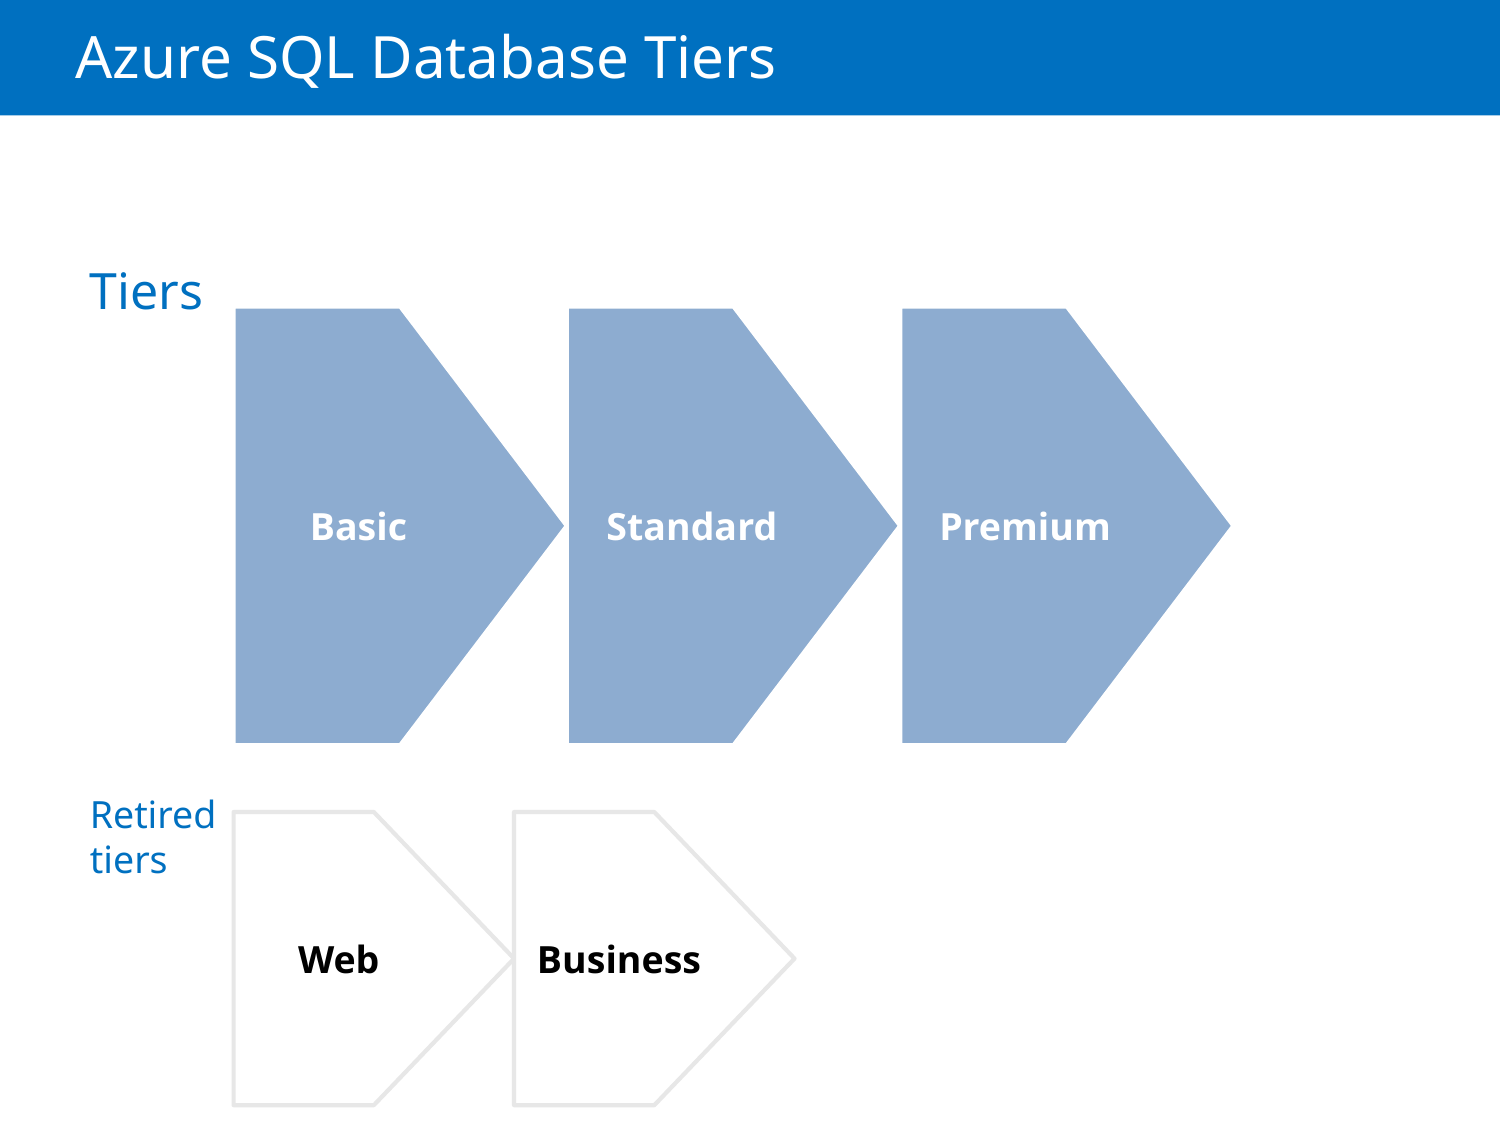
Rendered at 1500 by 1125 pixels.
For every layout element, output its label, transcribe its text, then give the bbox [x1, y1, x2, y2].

text_box Retired tiers [74, 783, 303, 839]
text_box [233, 811, 795, 1106]
title Azure SQL Database Tiers [75, 0, 1351, 122]
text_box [233, 306, 1234, 746]
text_box Tiers [75, 251, 738, 357]
